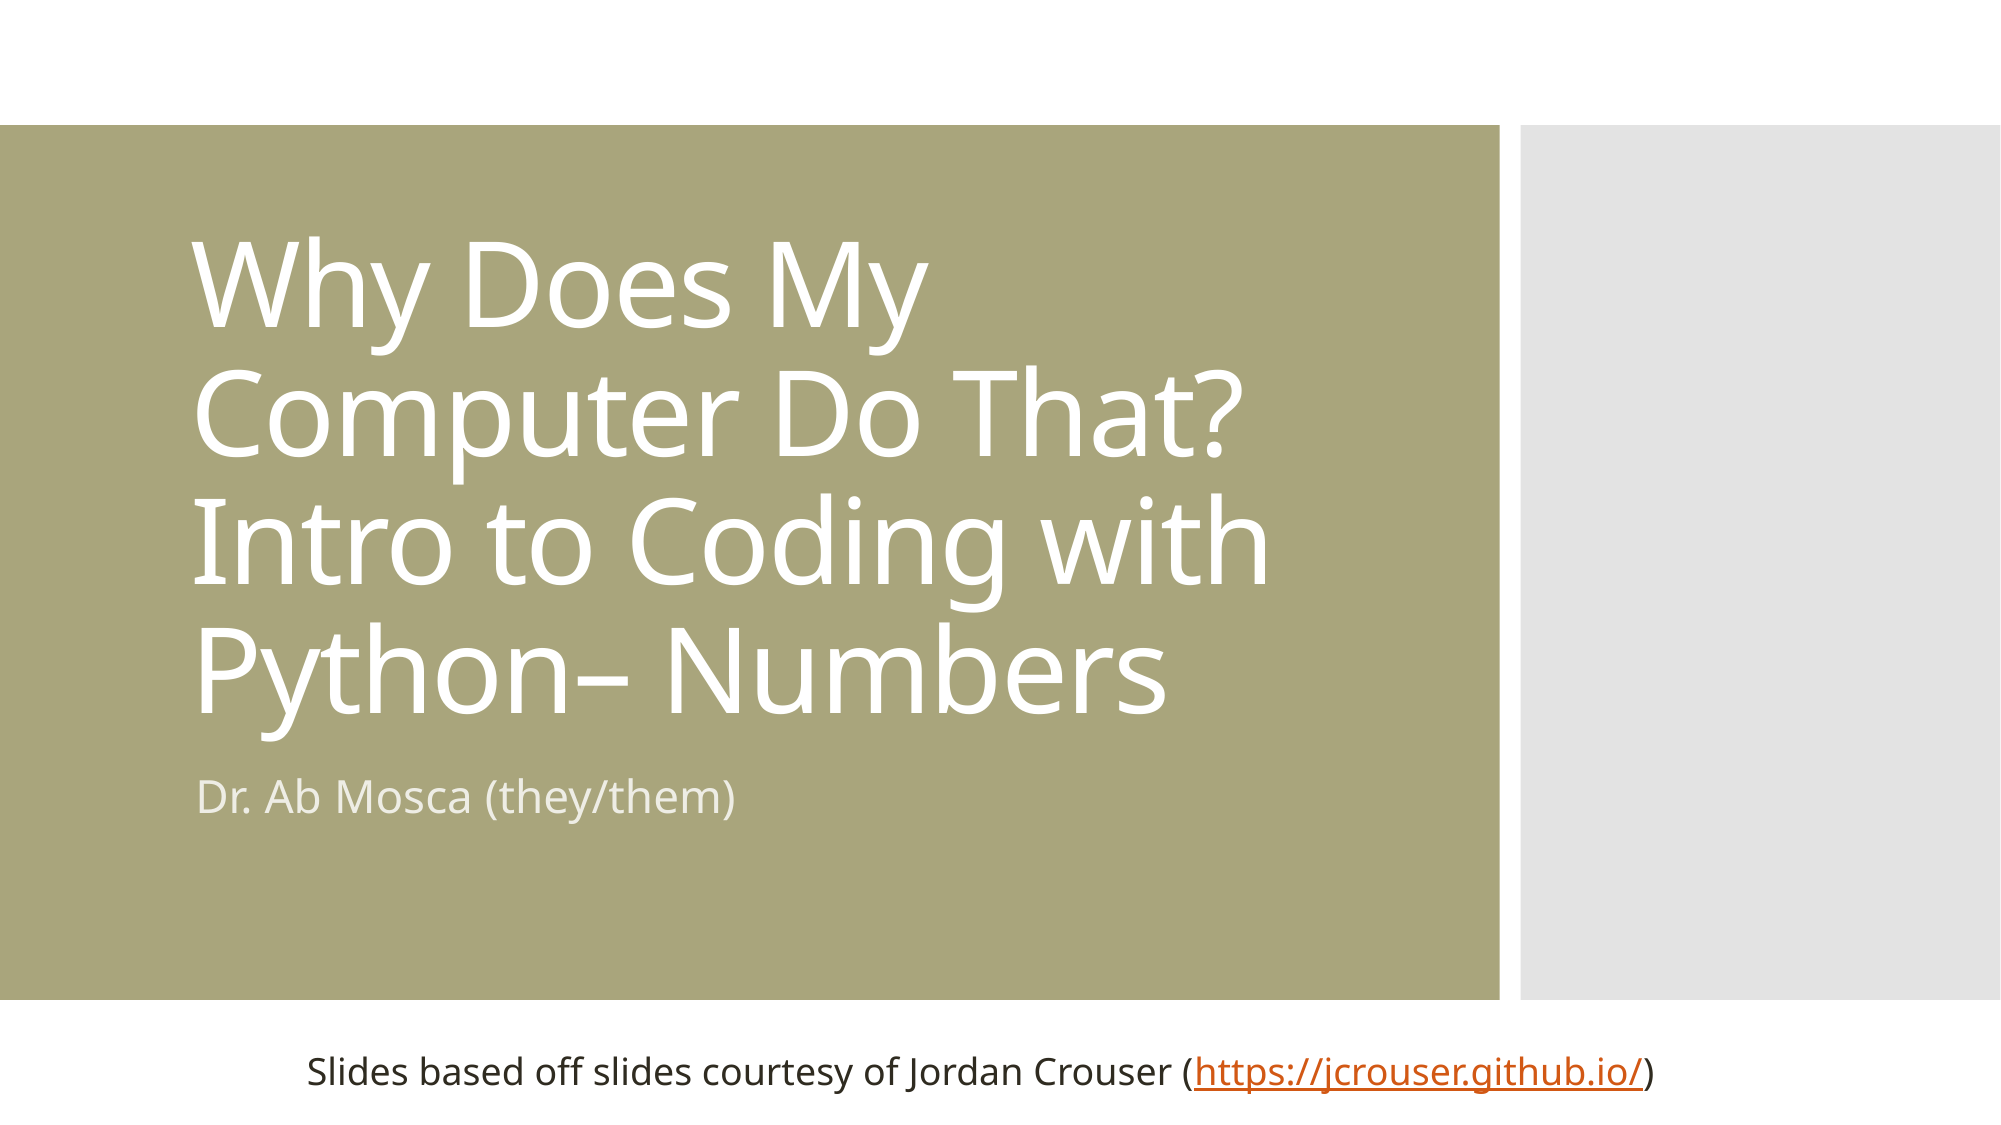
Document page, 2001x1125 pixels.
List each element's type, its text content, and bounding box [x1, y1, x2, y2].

subtitle Dr. Ab Mosca (they/them) [180, 766, 1381, 917]
title Why Does My Computer Do That? Intro to Coding with Python– Numbers [175, 213, 1376, 747]
text_box Slides based off slides courtesy of Jordan Crouser (https://jcrouser.github.io/) [292, 1040, 1679, 1107]
